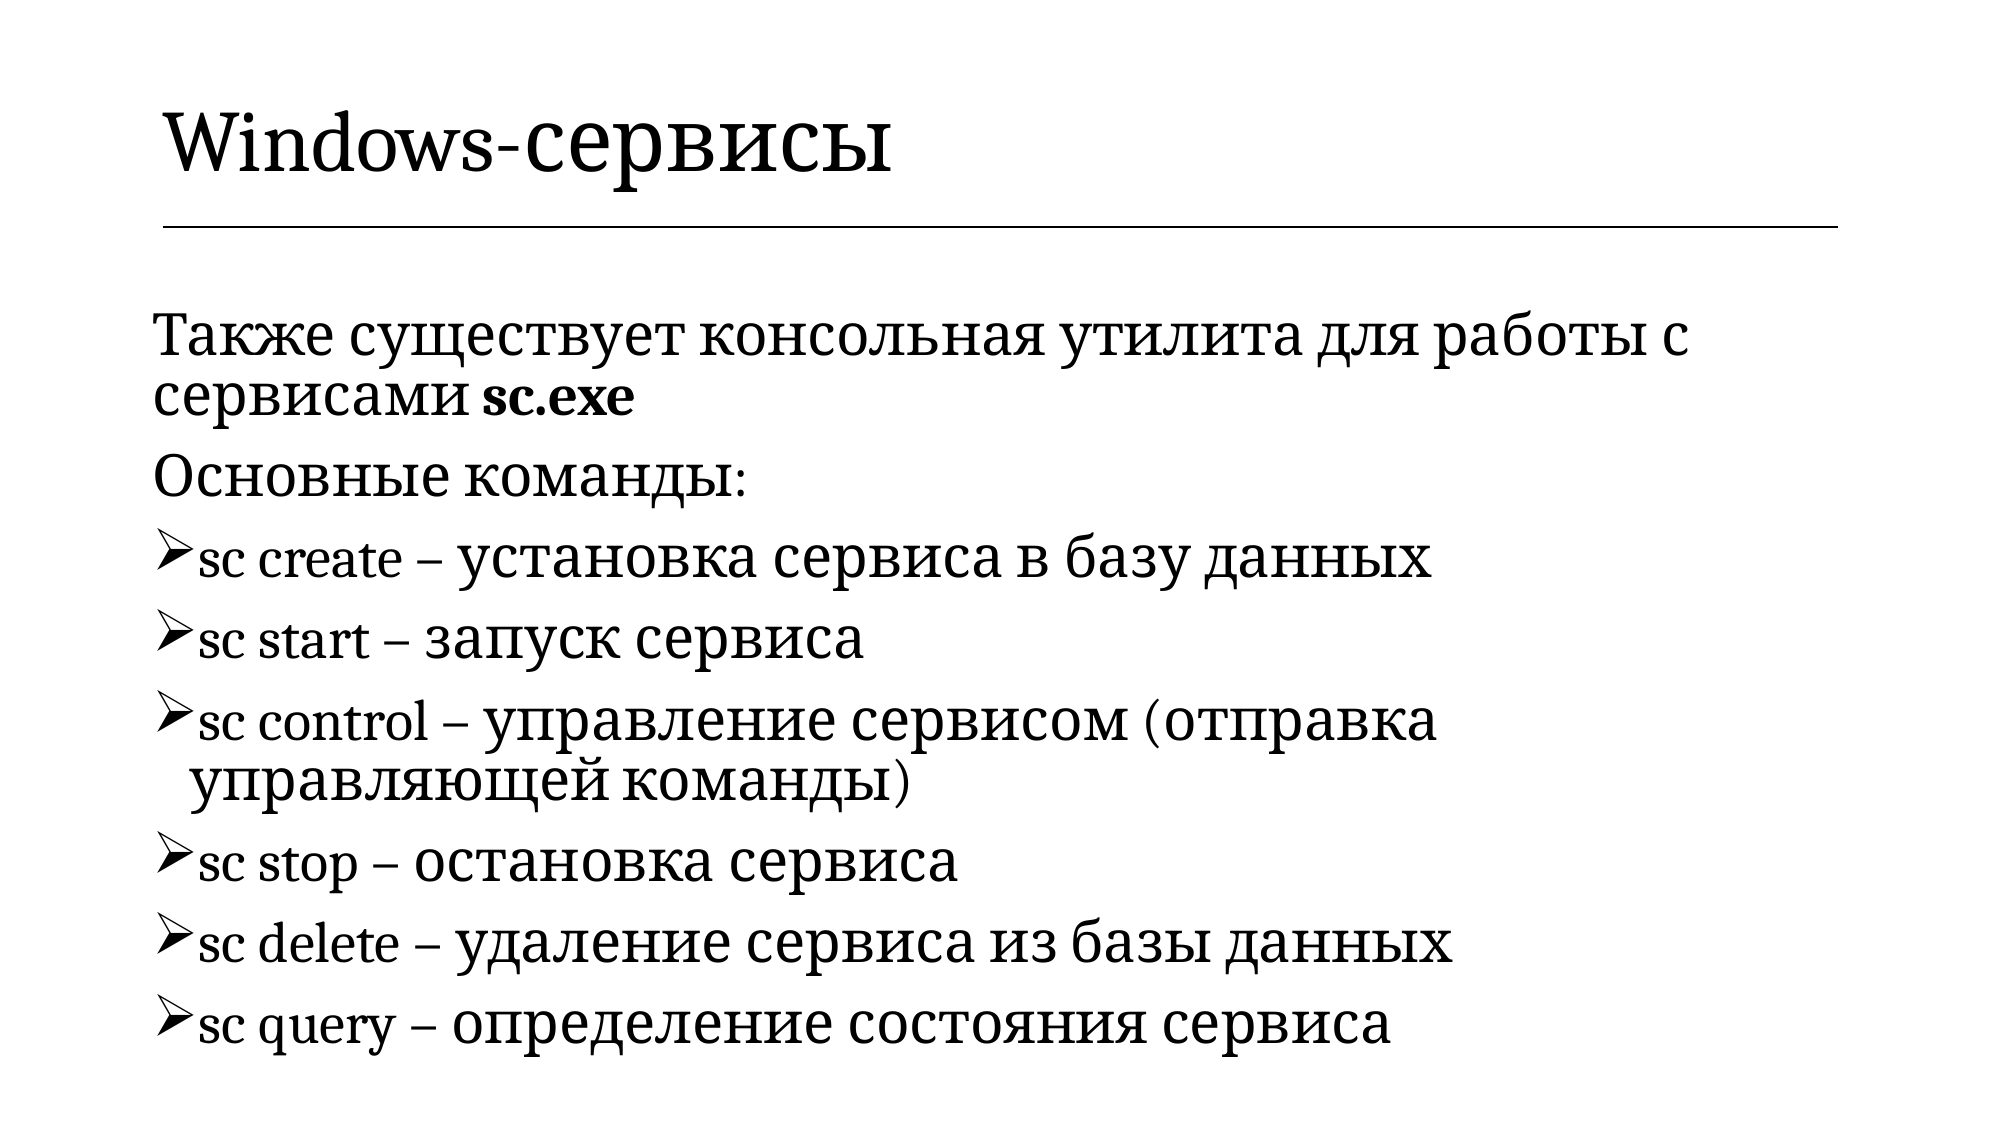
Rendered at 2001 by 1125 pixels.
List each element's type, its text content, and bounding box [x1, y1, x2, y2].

list Также существует консольная утилита для работы с сервисами sc.exe Основные команды: sc create – установка сервиса в базу данных sc start – запуск сервиса sc control – управление сервисом (отправка управляющей команды) sc stop – остановка сервиса sc delete – удаление сервиса из базы данных sc query – определение состояния сервиса [137, 299, 1863, 1082]
table_header Windows-сервисы [163, 60, 1838, 226]
